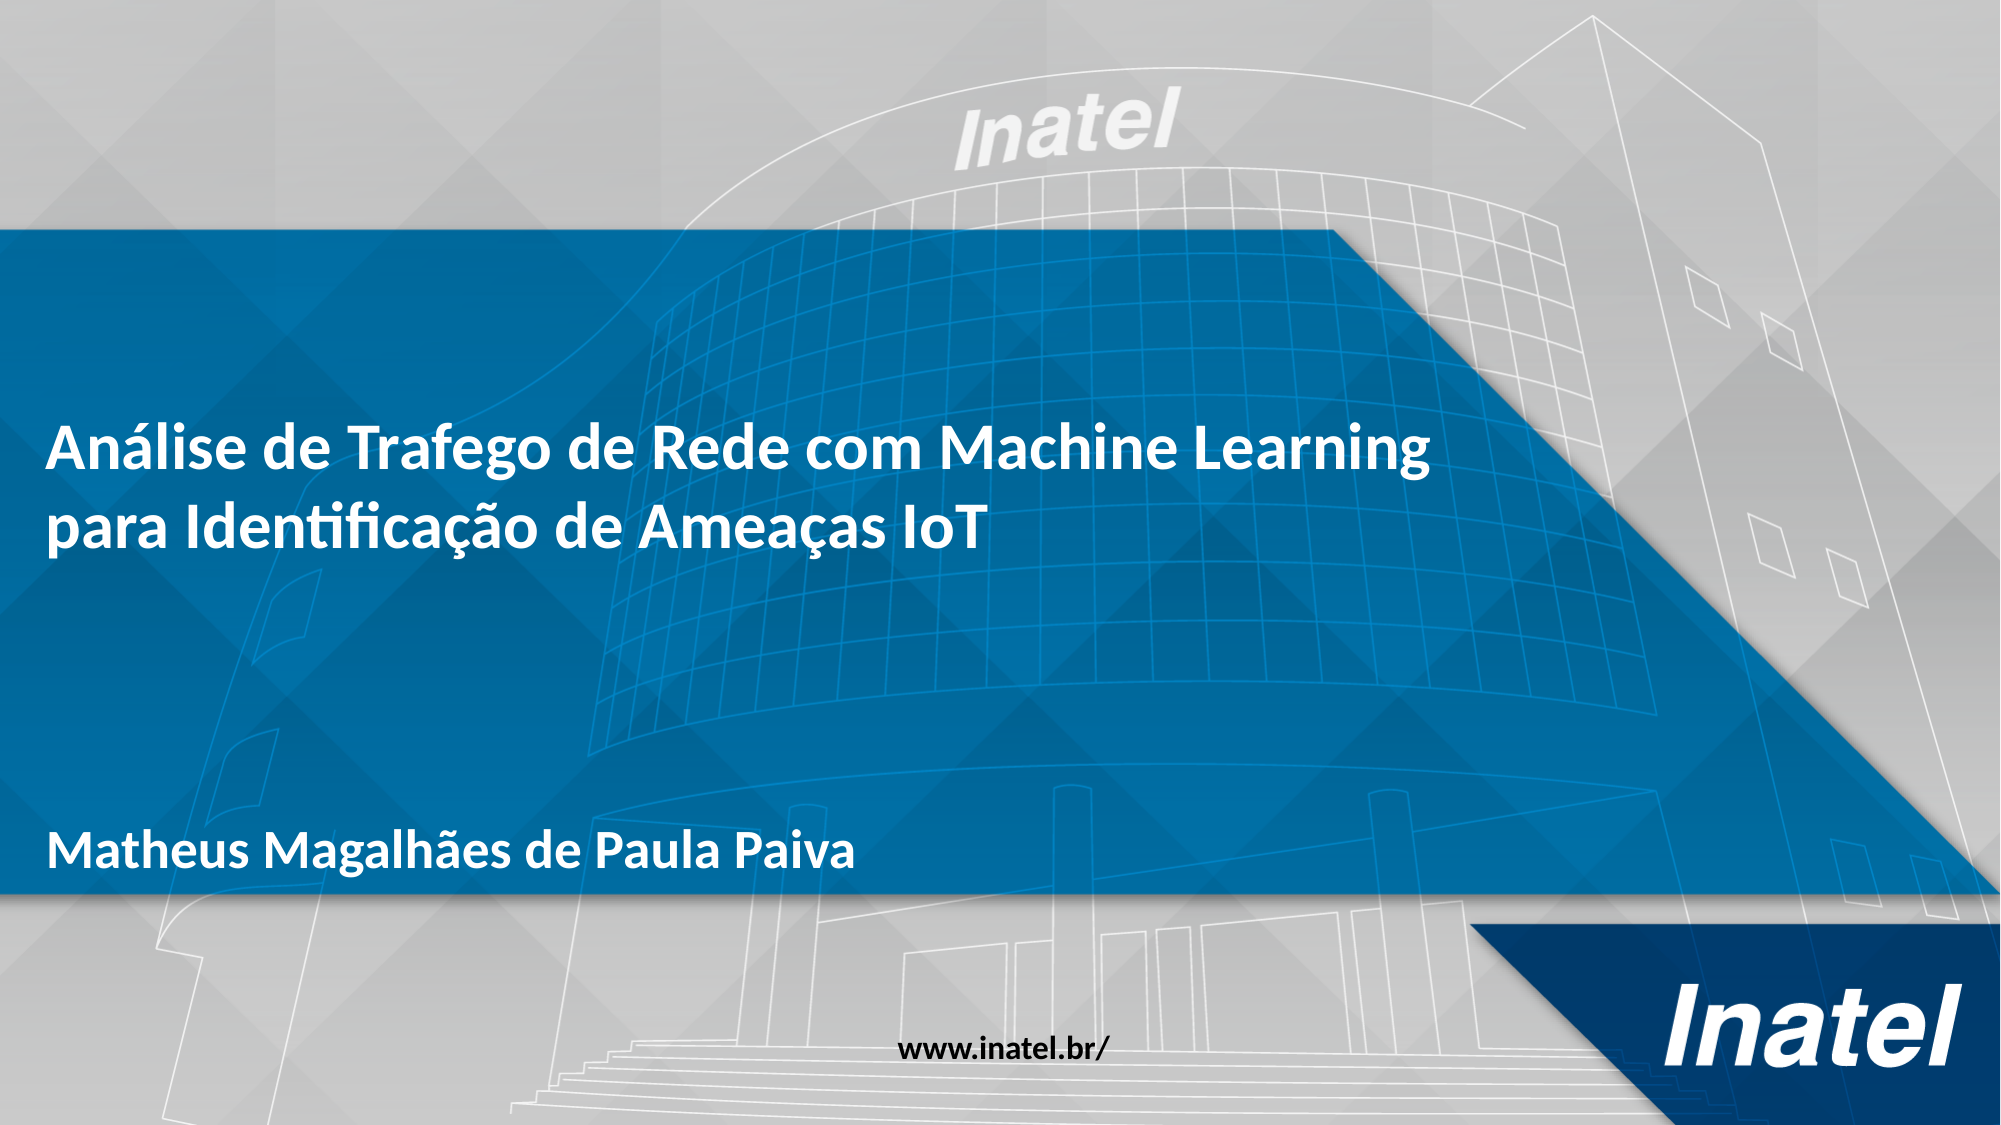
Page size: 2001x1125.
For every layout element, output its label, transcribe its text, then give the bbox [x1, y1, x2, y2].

text_box Matheus Magalhães de Paula Paiva [25, 802, 1577, 977]
picture [0, 0, 2001, 1125]
text_box Análise de Trafego de Rede com Machine Learning para Identificação de Ameaças IoT [25, 402, 1551, 563]
text_box www.inatel.br/ [7, 1003, 2000, 1089]
